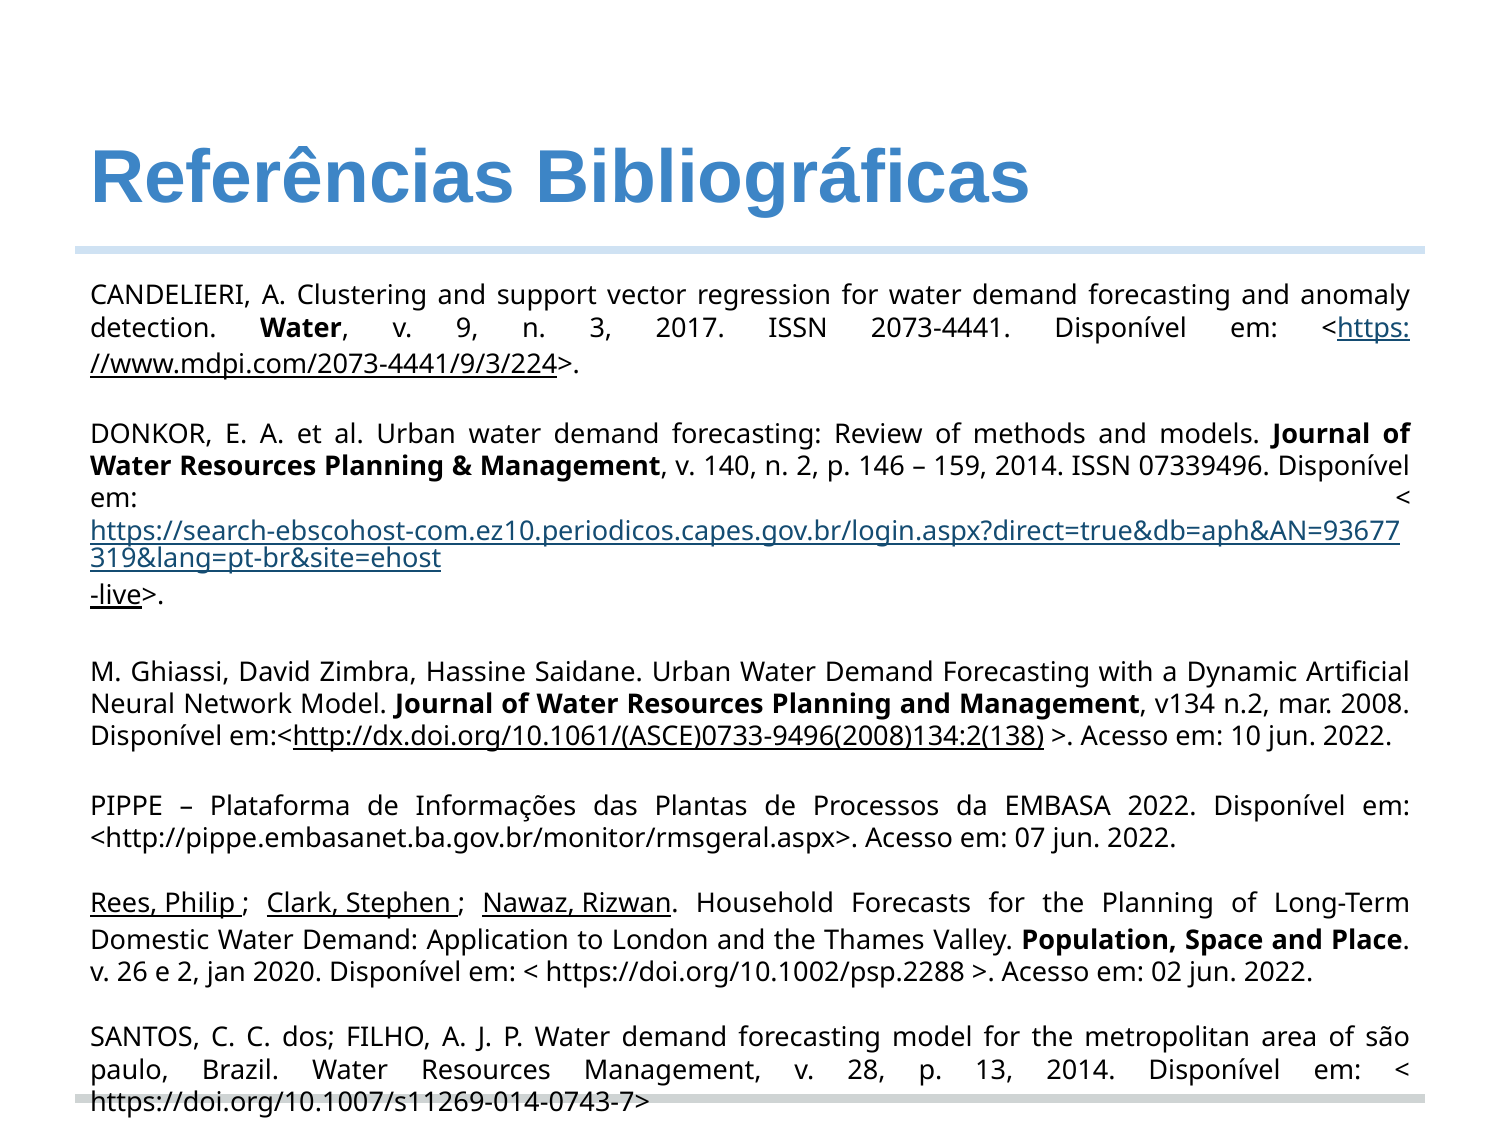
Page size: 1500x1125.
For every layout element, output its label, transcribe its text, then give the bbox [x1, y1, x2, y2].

list CANDELIERI, A. Clustering and support vector regression for water demand forecasting and anomaly detection. Water, v. 9, n. 3, 2017. ISSN 2073-4441. Disponível em: <https://www.mdpi.com/2073-4441/9/3/224>. DONKOR, E. A. et al. Urban water demand forecasting: Review of methods and models. Journal of Water Resources Planning & Management, v. 140, n. 2, p. 146 – 159, 2014. ISSN 07339496. Disponível em: <https://search-ebscohost-com.ez10.periodicos.capes.gov.br/login.aspx?direct=true&db=aph&AN=93677319&lang=pt-br&site=ehost-live>. M. Ghiassi, David Zimbra, Hassine Saidane. Urban Water Demand Forecasting with a Dynamic Artificial Neural Network Model. Journal of Water Resources Planning and Management, v134 n.2, mar. 2008. Disponível em:<http://dx.doi.org/10.1061/(ASCE)0733-9496(2008)134:2(138) >. Acesso em: 10 jun. 2022. PIPPE – Plataforma de Informações das Plantas de Processos da EMBASA 2022. Disponível em: <http://pippe.embasanet.ba.gov.br/monitor/rmsgeral.aspx>. Acesso em: 07 jun. 2022. Rees, Philip ; Clark, Stephen ; Nawaz, Rizwan. Household Forecasts for the Planning of Long-Term Domestic Water Demand: Application to London and the Thames Valley. Population, Space and Place. v. 26 e 2, jan 2020. Disponível em: < https://doi.org/10.1002/psp.2288 >. Acesso em: 02 jun. 2022. SANTOS, C. C. dos; FILHO, A. J. P. Water demand forecasting model for the metropolitan area of são paulo, Brazil. Water Resources Management, v. 28, p. 13, 2014. Disponível em: < https://doi.org/10.1007/s11269-014-0743-7> [75, 262, 1425, 1078]
title Referências Bibliográficas [75, 45, 1425, 233]
